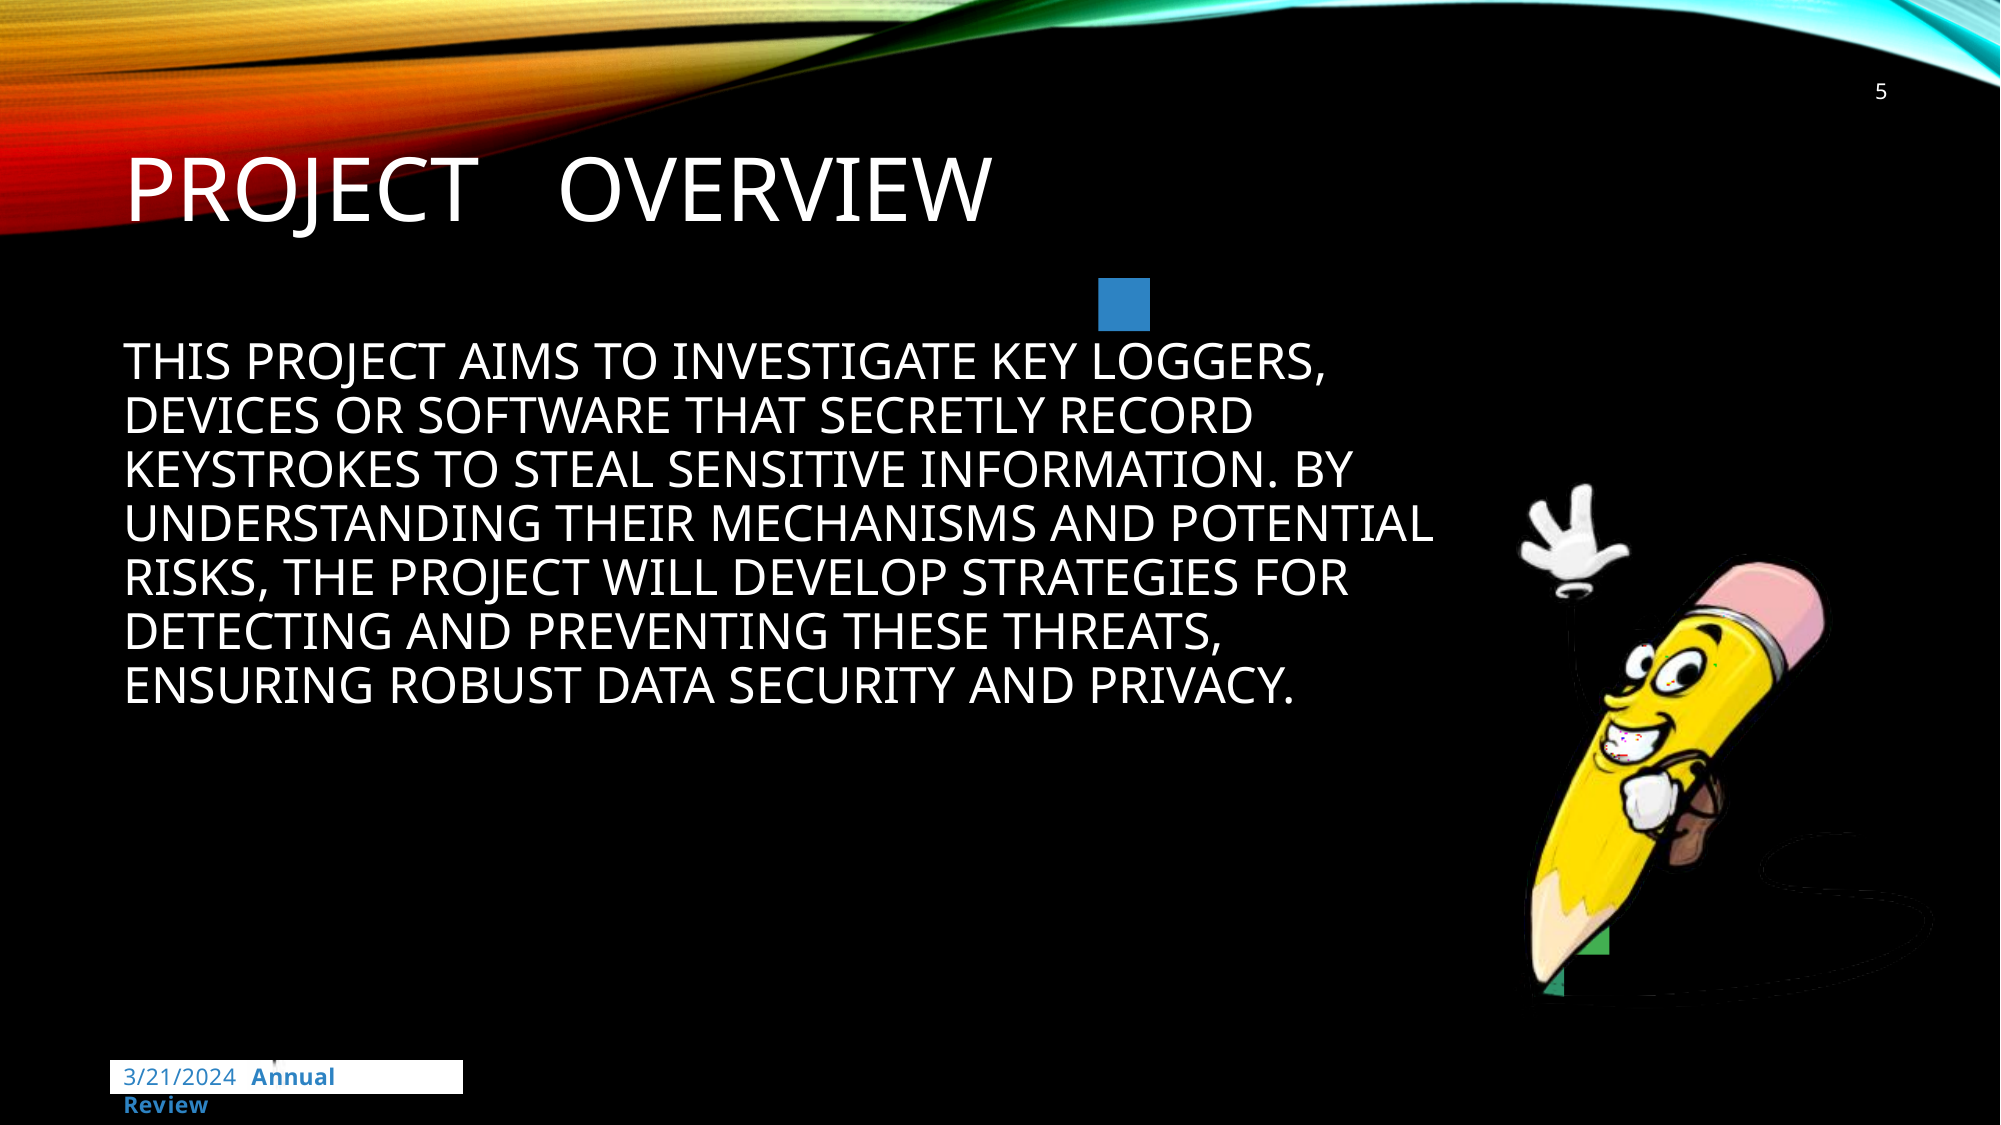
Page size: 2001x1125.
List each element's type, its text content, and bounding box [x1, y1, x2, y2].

text_box 3/21/2024 Annual Review [121, 1094, 417, 1118]
picture [110, 1060, 463, 1094]
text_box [1420, 434, 2000, 1060]
picture [1888, 0, 2000, 237]
picture [0, 0, 1437, 237]
title PROJECT OVERVIEW This project aims to investigate key loggers, devices or software that secretly record keystrokes to steal sensitive information. By understanding their mechanisms and potential risks, the project will develop strategies for detecting and preventing these threats, ensuring robust data security and privacy. [121, 142, 1475, 775]
slide_number 5 [1437, 0, 1888, 420]
